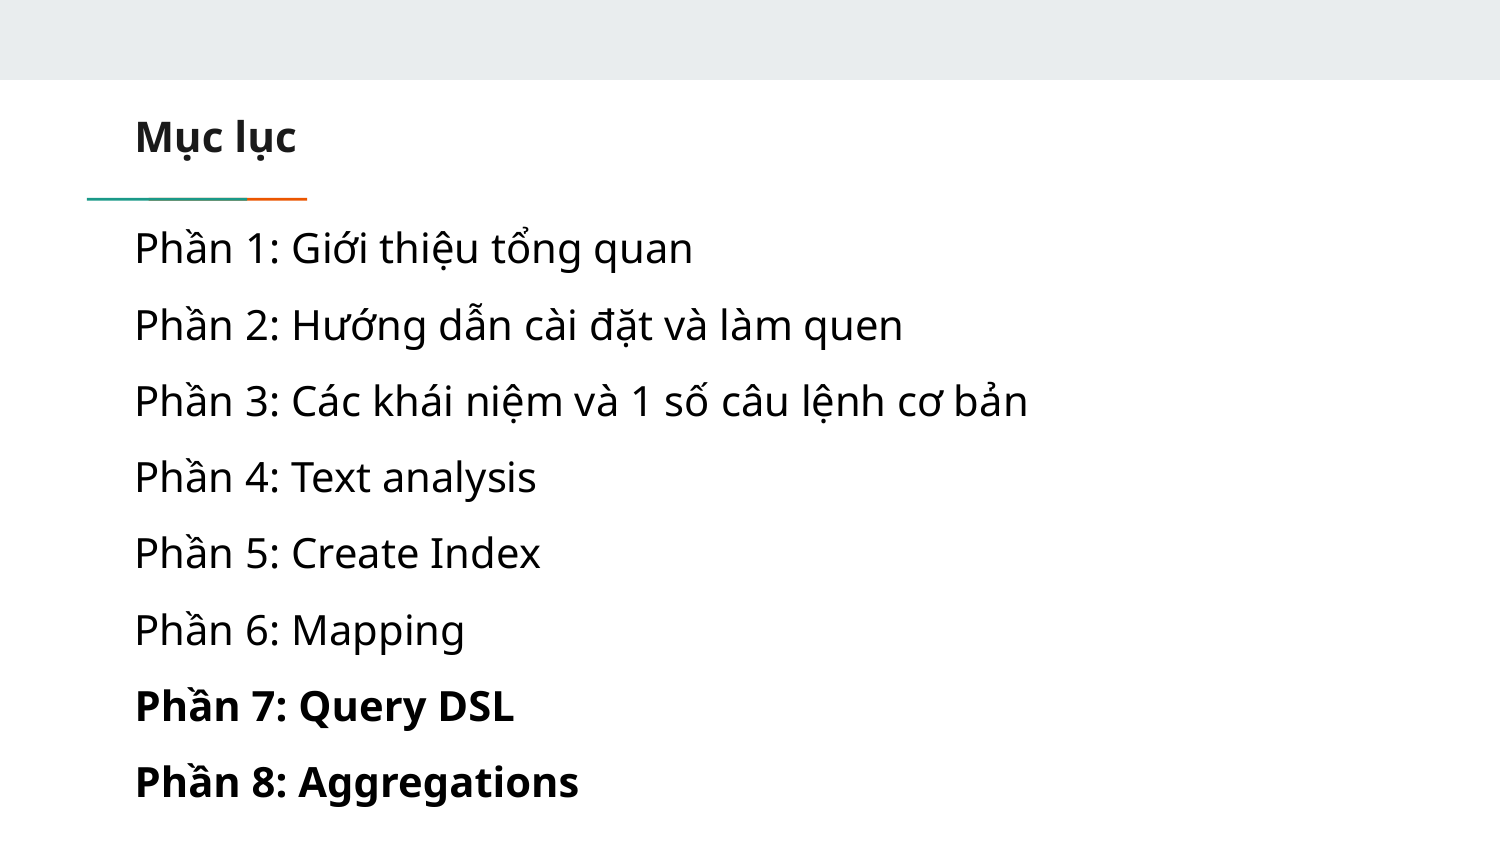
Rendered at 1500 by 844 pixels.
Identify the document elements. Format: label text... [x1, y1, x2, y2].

title Mục lục [119, 92, 1381, 180]
list Phần 1: Giới thiệu tổng quan Phần 2: Hướng dẫn cài đặt và làm quen Phần 3: Các khái niệm và 1 số câu lệnh cơ bản Phần 4: Text analysis Phần 5: Create Index Phần 6: Mapping Phần 7: Query DSL Phần 8: Aggregations [119, 208, 1470, 844]
